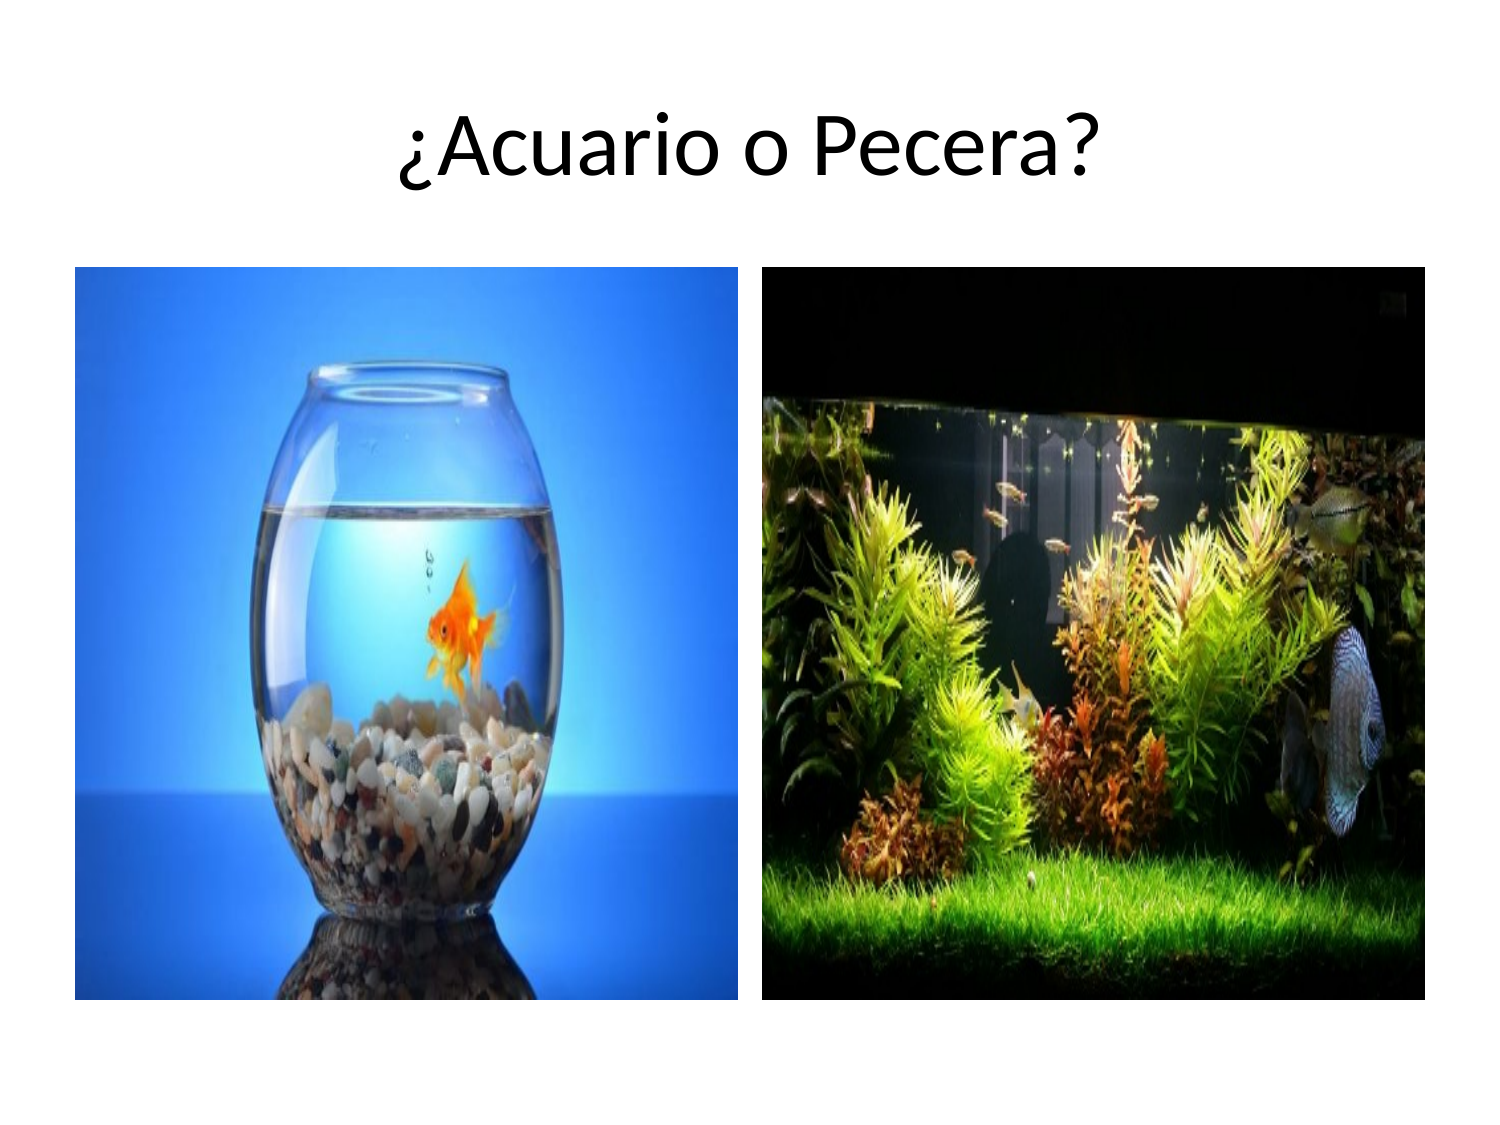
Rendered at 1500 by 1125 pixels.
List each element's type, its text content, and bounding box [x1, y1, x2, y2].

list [74, 266, 738, 1000]
title ¿Acuario o Pecera? [75, 45, 1425, 233]
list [762, 266, 1426, 1000]
